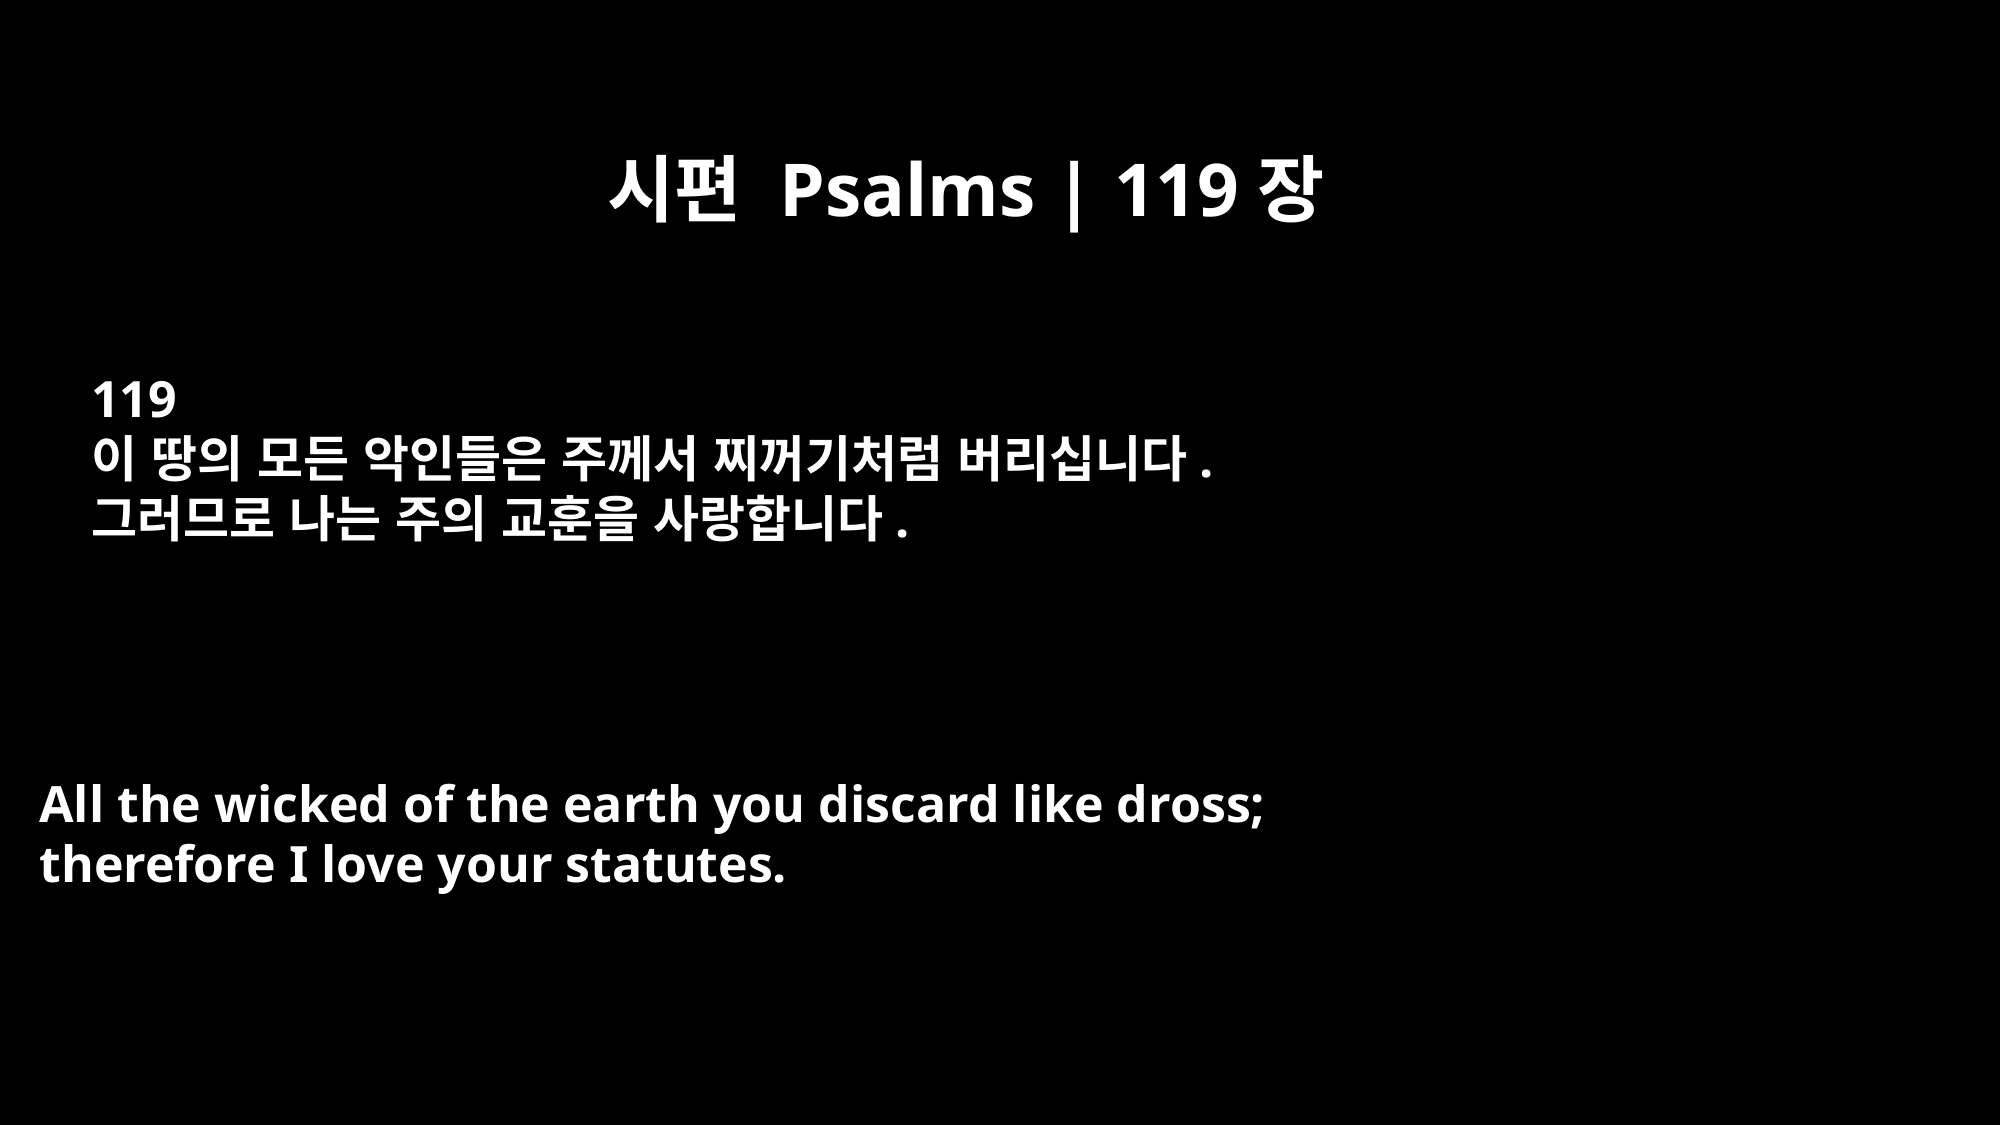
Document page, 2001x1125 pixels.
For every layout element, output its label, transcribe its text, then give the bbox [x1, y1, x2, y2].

text_box 119 이 땅의 모든 악인들은 주께서 찌꺼기처럼 버리십니다. 그러므로 나는 주의 교훈을 사랑합니다. [76, 359, 1242, 555]
text_box 시편 Psalms | 119장 [592, 136, 1340, 239]
text_box All the wicked of the earth you discard like dross; therefore I love your statutes. [24, 764, 1294, 900]
